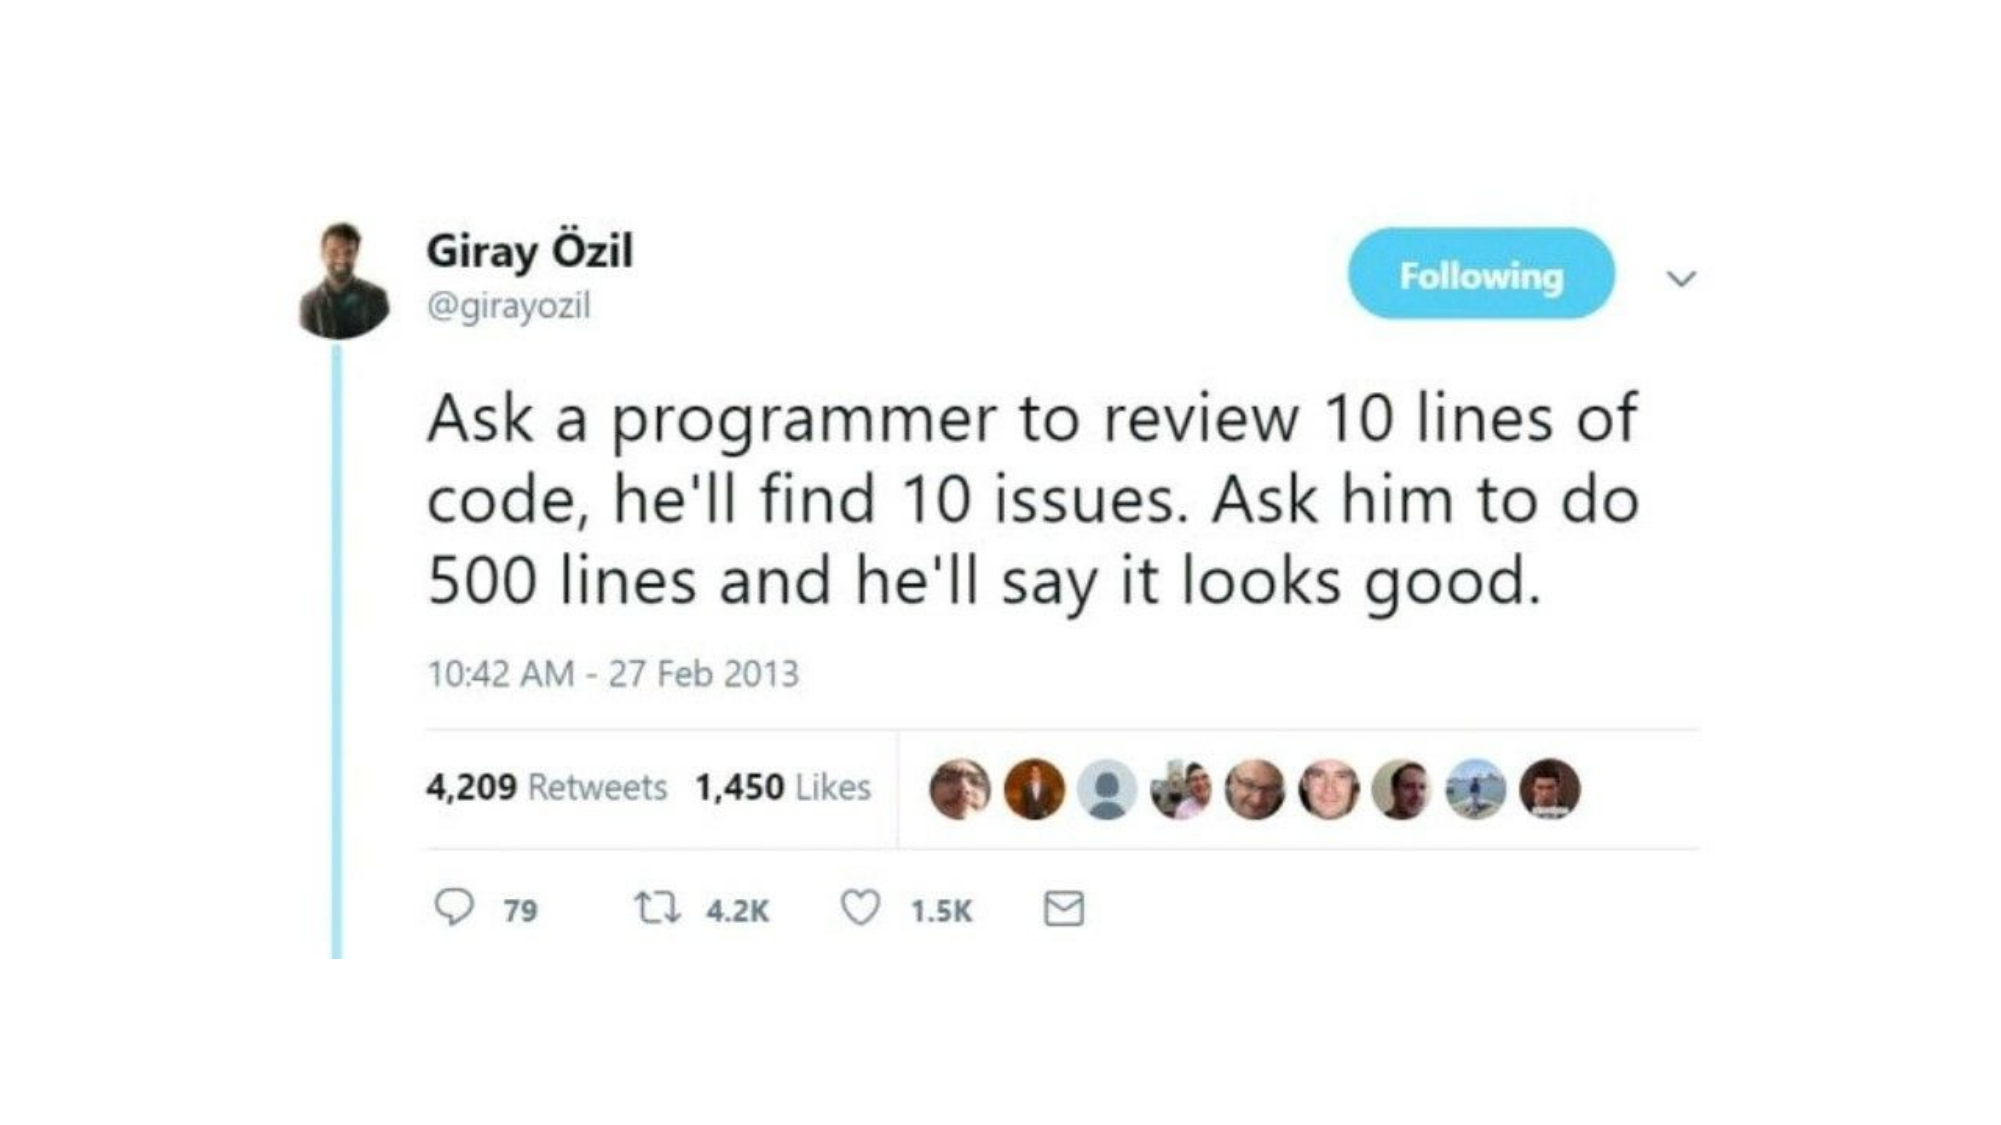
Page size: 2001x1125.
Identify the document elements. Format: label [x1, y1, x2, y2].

picture [226, 166, 1774, 959]
